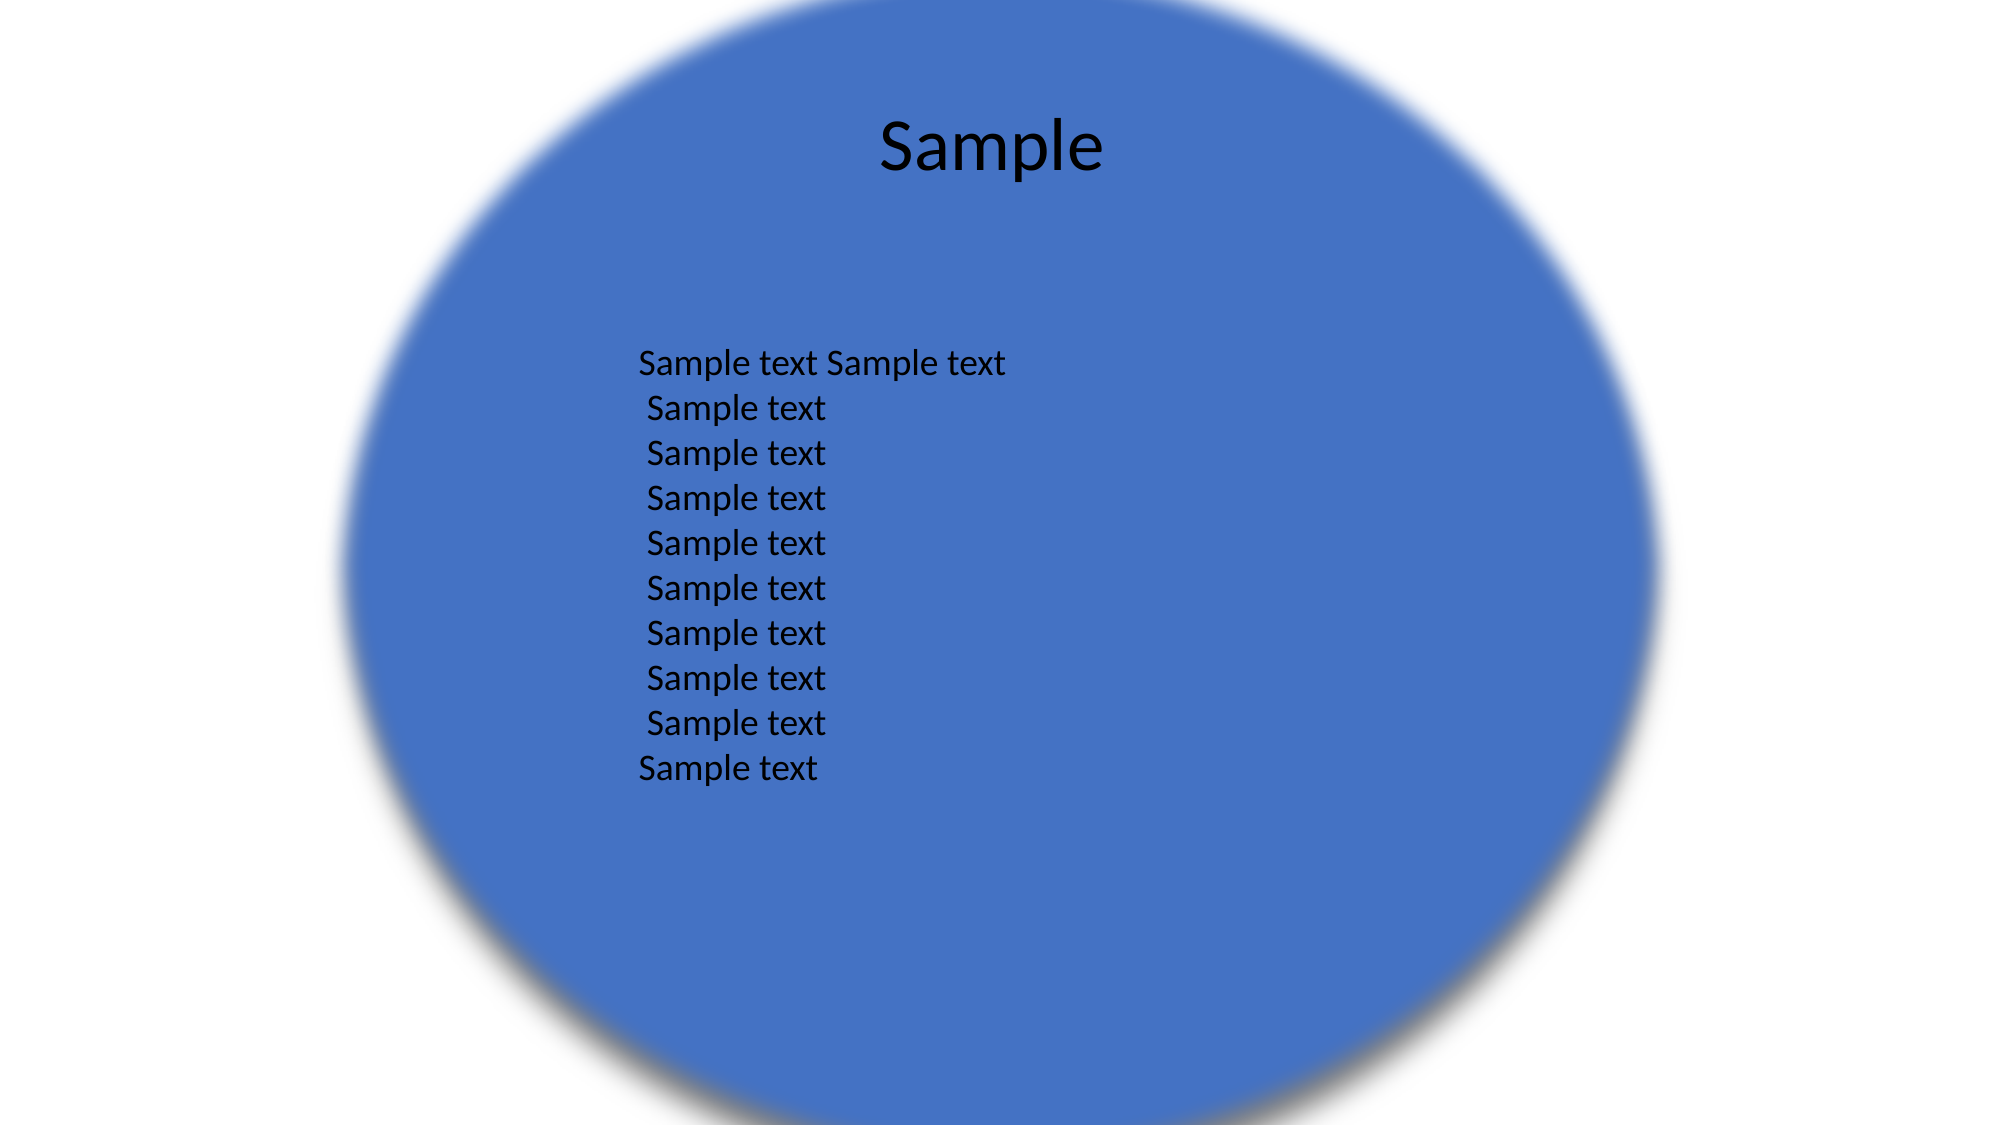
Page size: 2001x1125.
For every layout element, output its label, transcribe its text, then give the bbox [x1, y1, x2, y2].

text_box [362, 0, 1639, 1125]
text_box Sample text Sample text Sample text Sample text Sample text Sample text Sample text Sample text Sample text Sample text Sample text [623, 330, 1377, 841]
text_box Sample [865, 87, 1135, 193]
